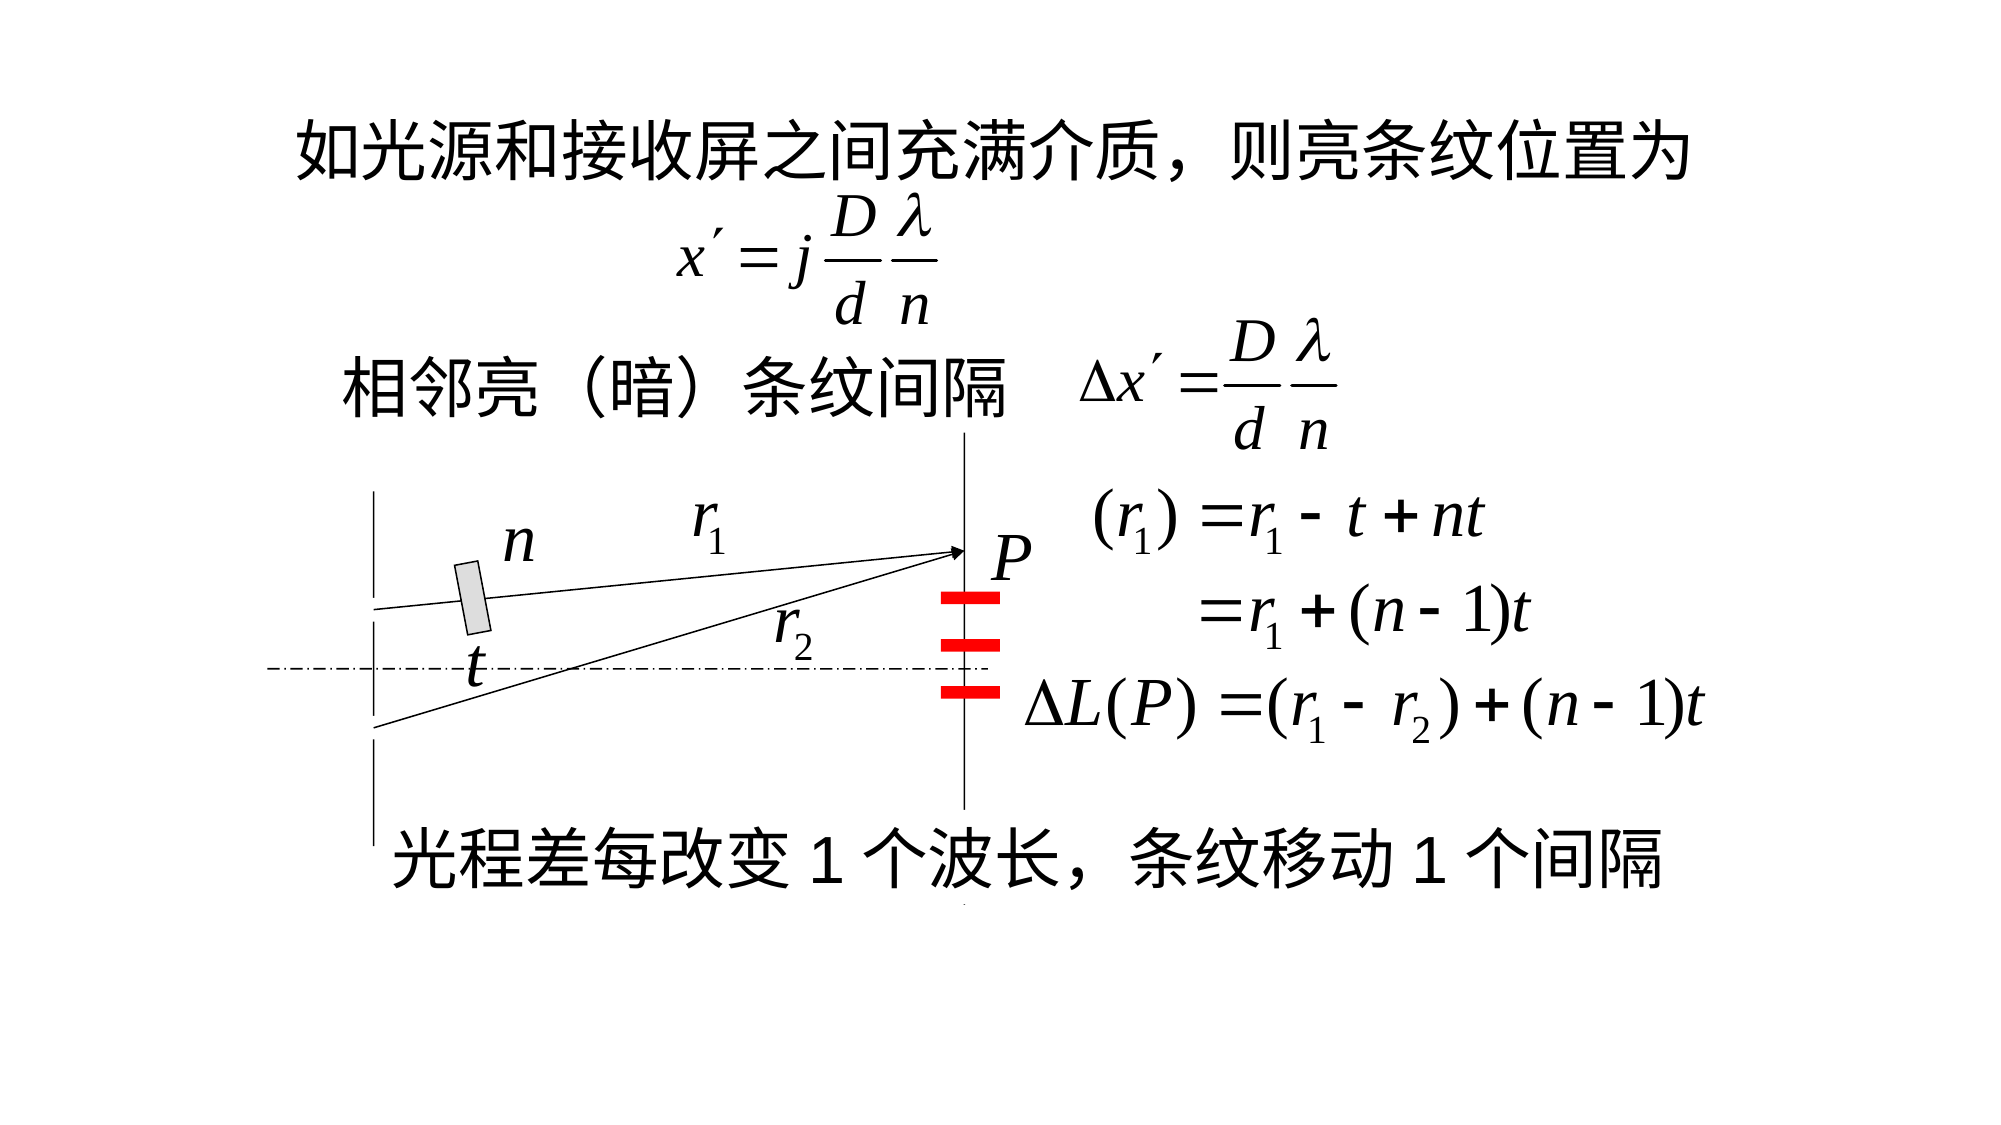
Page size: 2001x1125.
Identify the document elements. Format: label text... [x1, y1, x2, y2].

text_box 光程差每改变1个波长，条纹移动1个间隔 [1048, 809, 1680, 905]
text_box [1069, 302, 1348, 464]
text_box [1082, 467, 1500, 571]
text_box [1184, 562, 1544, 656]
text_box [665, 177, 949, 339]
text_box 如光源和接收屏之间充满介质，则亮条纹位置为 [279, 101, 1721, 197]
text_box 相邻亮（暗）条纹间隔 [326, 338, 1050, 433]
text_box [267, 432, 1048, 905]
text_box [1013, 656, 1721, 761]
